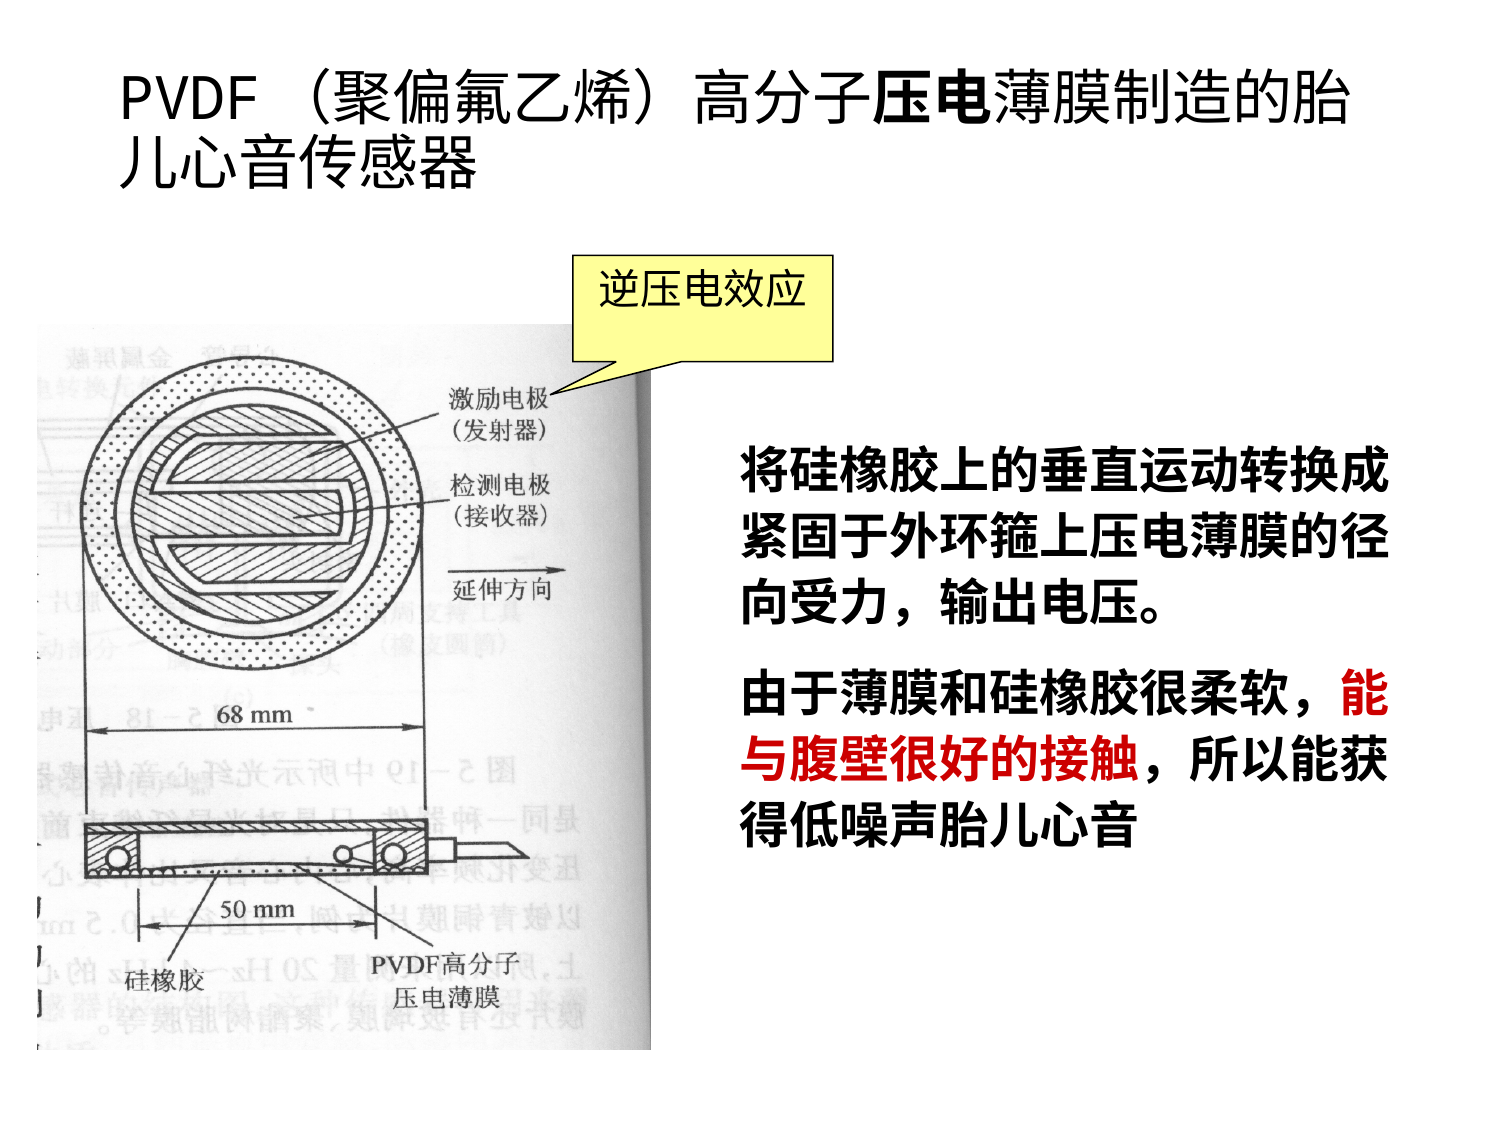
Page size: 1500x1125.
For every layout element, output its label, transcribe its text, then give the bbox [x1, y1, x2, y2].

picture [37, 324, 651, 1050]
title PVDF（聚偏氟乙烯）高分子压电薄膜制造的胎儿心音传感器 [103, 59, 1397, 278]
text_box 将硅橡胶上的垂直运动转换成紧固于外环箍上压电薄膜的径向受力，输出电压。 由于薄膜和硅橡胶很柔软，能与腹壁很好的接触，所以能获得低噪声胎儿心音 [725, 425, 1425, 861]
text_box 逆压电效应 [572, 255, 833, 370]
